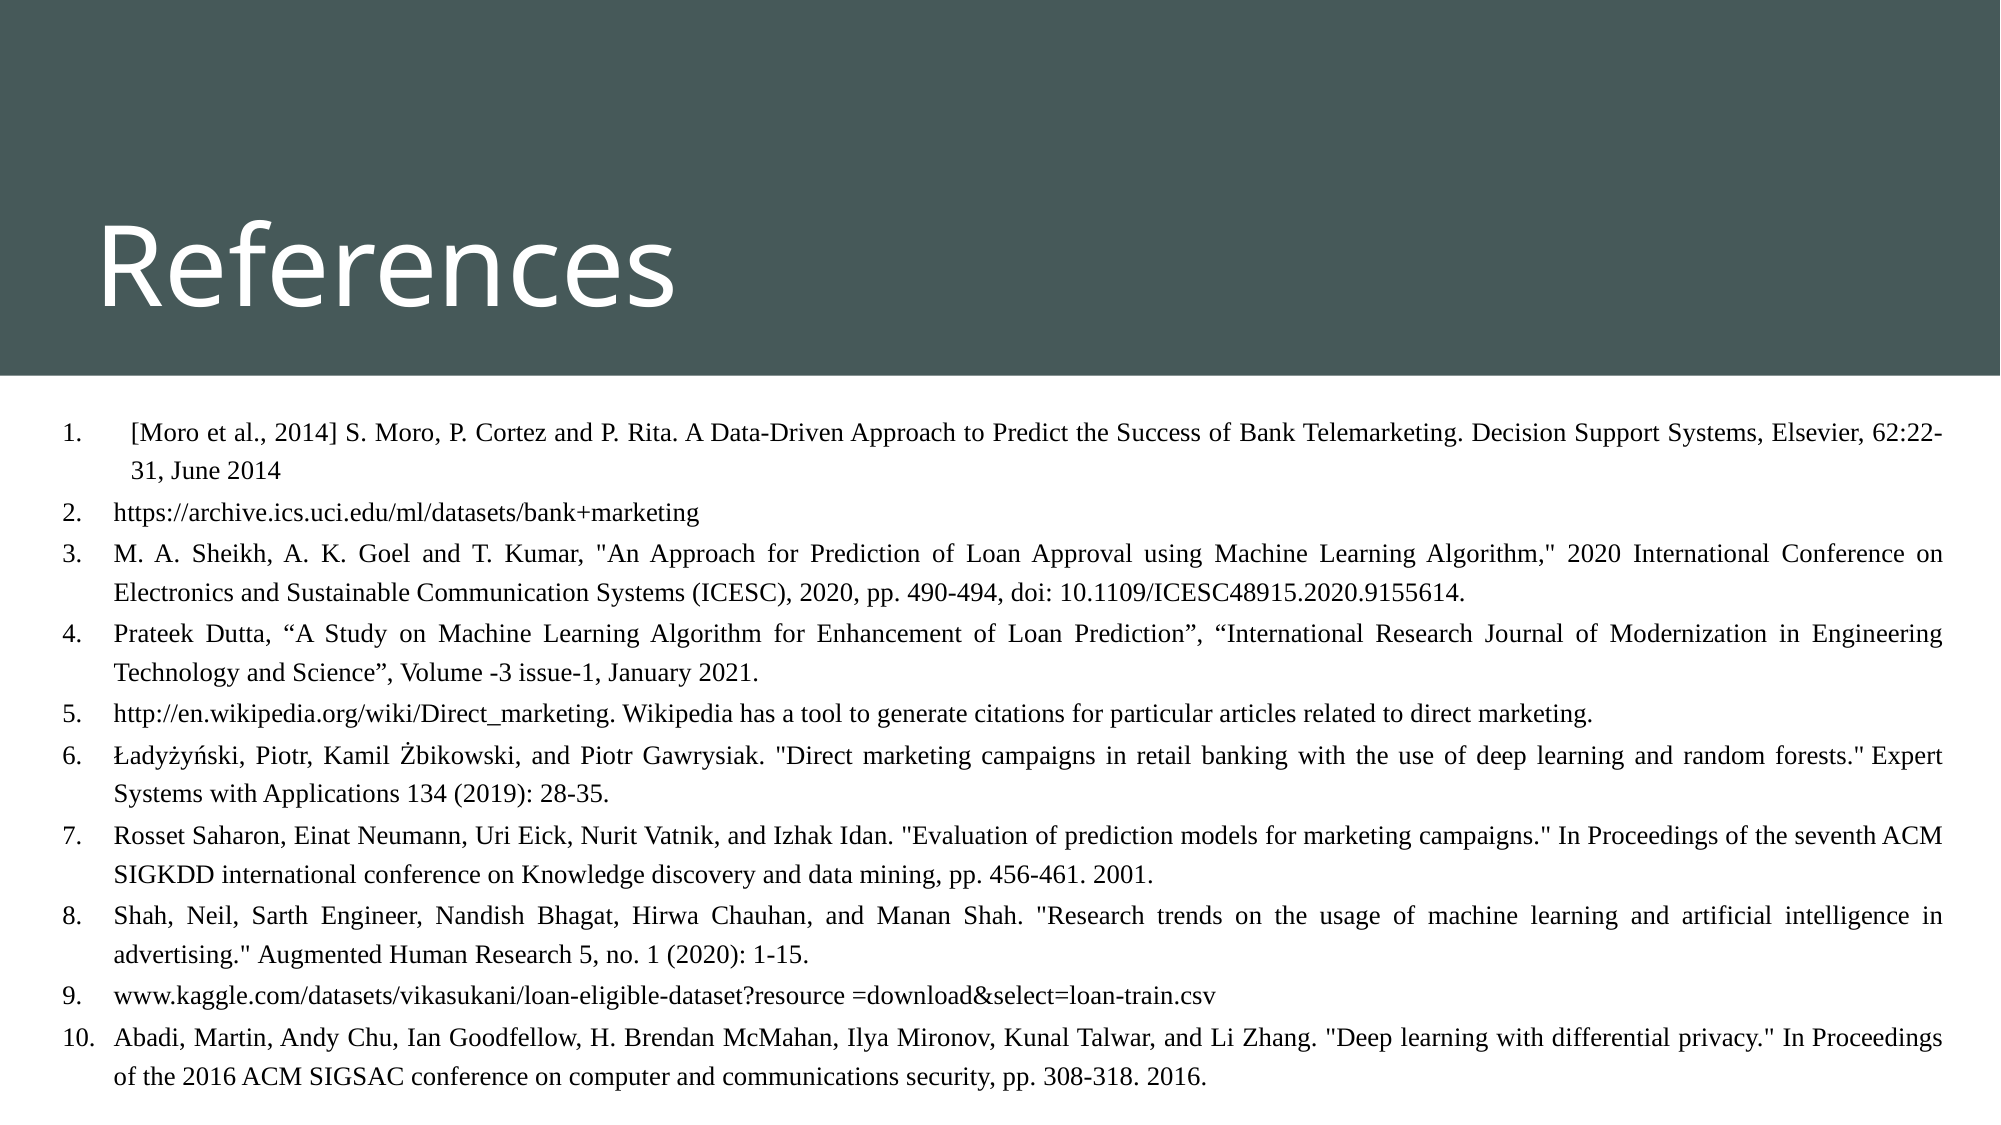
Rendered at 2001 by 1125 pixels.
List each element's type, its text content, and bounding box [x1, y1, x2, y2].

list [Moro et al., 2014] S. Moro, P. Cortez and P. Rita. A Data-Driven Approach to Predict the Success of Bank Telemarketing. Decision Support Systems, Elsevier, 62:22-31, June 2014 https://archive.ics.uci.edu/ml/datasets/bank+marketing M. A. Sheikh, A. K. Goel and T. Kumar, "An Approach for Prediction of Loan Approval using Machine Learning Algorithm," 2020 International Conference on Electronics and Sustainable Communication Systems (ICESC), 2020, pp. 490-494, doi: 10.1109/ICESC48915.2020.9155614. Prateek Dutta, “A Study on Machine Learning Algorithm for Enhancement of Loan Prediction”, “International Research Journal of Modernization in Engineering Technology and Science”, Volume -3 issue-1, January 2021. http://en.wikipedia.org/wiki/Direct_marketing. Wikipedia has a tool to generate citations for particular articles related to direct marketing. Ładyżyński, Piotr, Kamil Żbikowski, and Piotr Gawrysiak. "Direct marketing campaigns in retail banking with the use of deep learning and random forests." Expert Systems with Applications 134 (2019): 28-35. Rosset Saharon, Einat Neumann, Uri Eick, Nurit Vatnik, and Izhak Idan. "Evaluation of prediction models for marketing campaigns." In Proceedings of the seventh ACM SIGKDD international conference on Knowledge discovery and data mining, pp. 456-461. 2001. Shah, Neil, Sarth Engineer, Nandish Bhagat, Hirwa Chauhan, and Manan Shah. "Research trends on the usage of machine learning and artificial intelligence in advertising." Augmented Human Research 5, no. 1 (2020): 1-15. www.kaggle.com/datasets/vikasukani/loan-eligible-dataset?resource =download&select=loan-train.csv Abadi, Martin, Andy Chu, Ian Goodfellow, H. Brendan McMahan, Ilya Mironov, Kunal Talwar, and Li Zhang. "Deep learning with differential privacy." In Proceedings of the 2016 ACM SIGSAC conference on computer and communications security, pp. 308-318. 2016. [47, 400, 1960, 1107]
title References [79, 59, 1863, 337]
